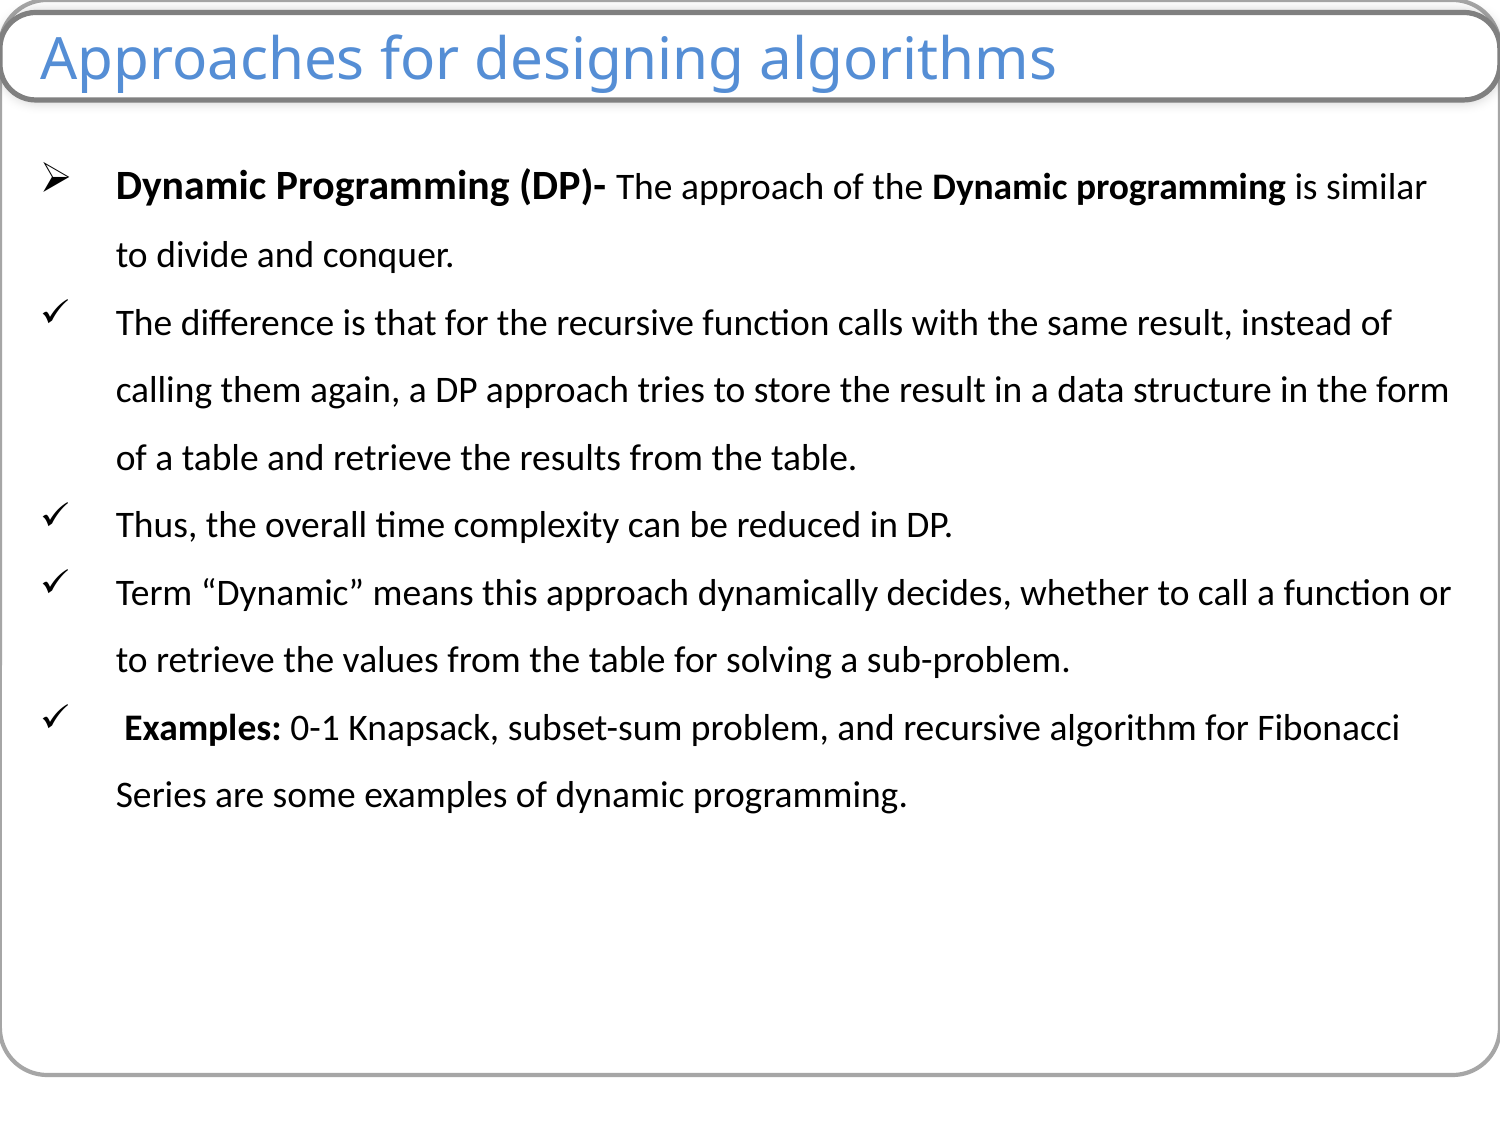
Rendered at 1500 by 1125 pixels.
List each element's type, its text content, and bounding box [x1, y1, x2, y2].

text_box [0, 91, 1500, 1078]
text_box [8, 0, 1489, 16]
text_box Approaches for designing algorithms [0, 10, 1500, 103]
text_box Dynamic Programming (DP)- The approach of the Dynamic programming is similar to divide and conquer. The difference is that for the recursive function calls with the same result, instead of calling them again, a DP approach tries to store the result in a data structure in the form of a table and retrieve the results from the table. Thus, the overall time complexity can be reduced in DP. Term “Dynamic” means this approach dynamically decides, whether to call a function or to retrieve the values from the table for solving a sub-problem. Examples: 0-1 Knapsack, subset-sum problem, and recursive algorithm for Fibonacci Series are some examples of dynamic programming. [24, 109, 1475, 1003]
